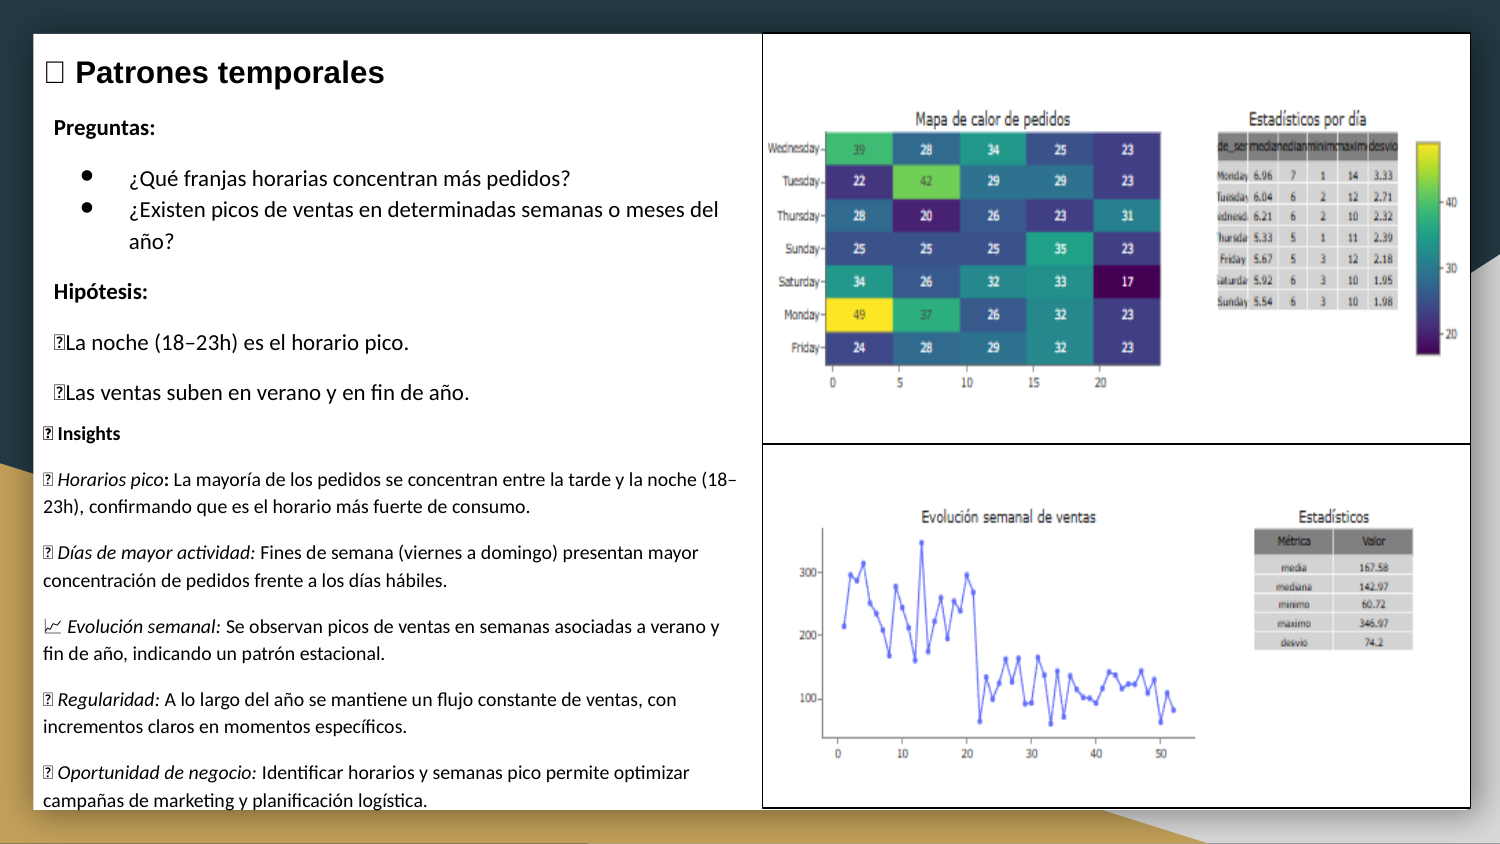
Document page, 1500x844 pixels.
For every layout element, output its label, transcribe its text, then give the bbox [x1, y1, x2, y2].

picture [763, 33, 1470, 808]
title ⏰ Patrones temporales [28, 37, 639, 133]
list Preguntas: ¿Qué franjas horarias concentran más pedidos? ¿Existen picos de ventas en determinadas semanas o meses del año? Hipótesis: 📌La noche (18–23h) es el horario pico. 📌Las ventas suben en verano y en fin de año. [38, 93, 757, 402]
text_box 📍 Insights ⏰ Horarios pico: La mayoría de los pedidos se concentran entre la tarde y la noche (18–23h), confirmando que es el horario más fuerte de consumo. 📅 Días de mayor actividad: Fines de semana (viernes a domingo) presentan mayor concentración de pedidos frente a los días hábiles. 📈 Evolución semanal: Se observan picos de ventas en semanas asociadas a verano y fin de año, indicando un patrón estacional. 🔄 Regularidad: A lo largo del año se mantiene un flujo constante de ventas, con incrementos claros en momentos específicos. 🎯 Oportunidad de negocio: Identificar horarios y semanas pico permite optimizar campañas de marketing y planificación logística. [28, 402, 758, 812]
